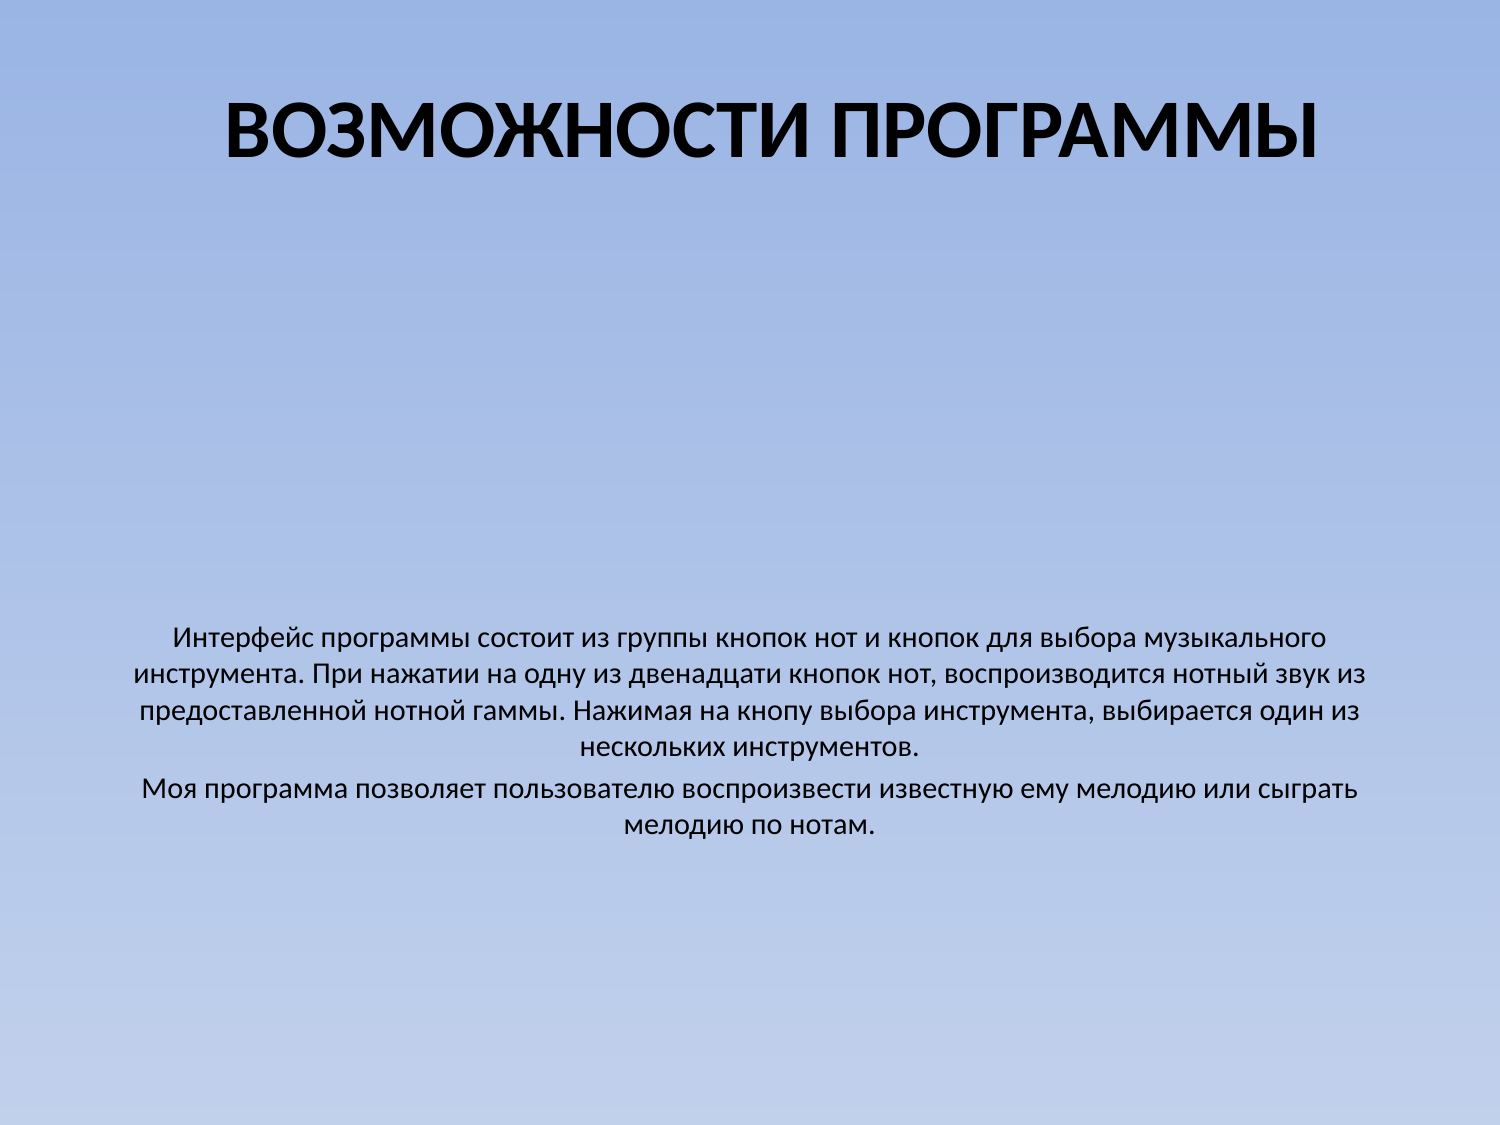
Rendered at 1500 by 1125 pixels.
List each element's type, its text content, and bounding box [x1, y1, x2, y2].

list Интерфейс программы состоит из группы кнопок нот и кнопок для выбора музыкального инструмента. При нажатии на одну из двенадцати кнопок нот, воспроизводится нотный звук из предоставленной нотной гаммы. Нажимая на кнопу выбора инструмента, выбирается один из нескольких инструментов. Моя программа позволяет пользователю воспроизвести известную ему мелодию или сыграть мелодию по нотам. [112, 609, 1388, 856]
title Возможности программы [135, 66, 1411, 290]
